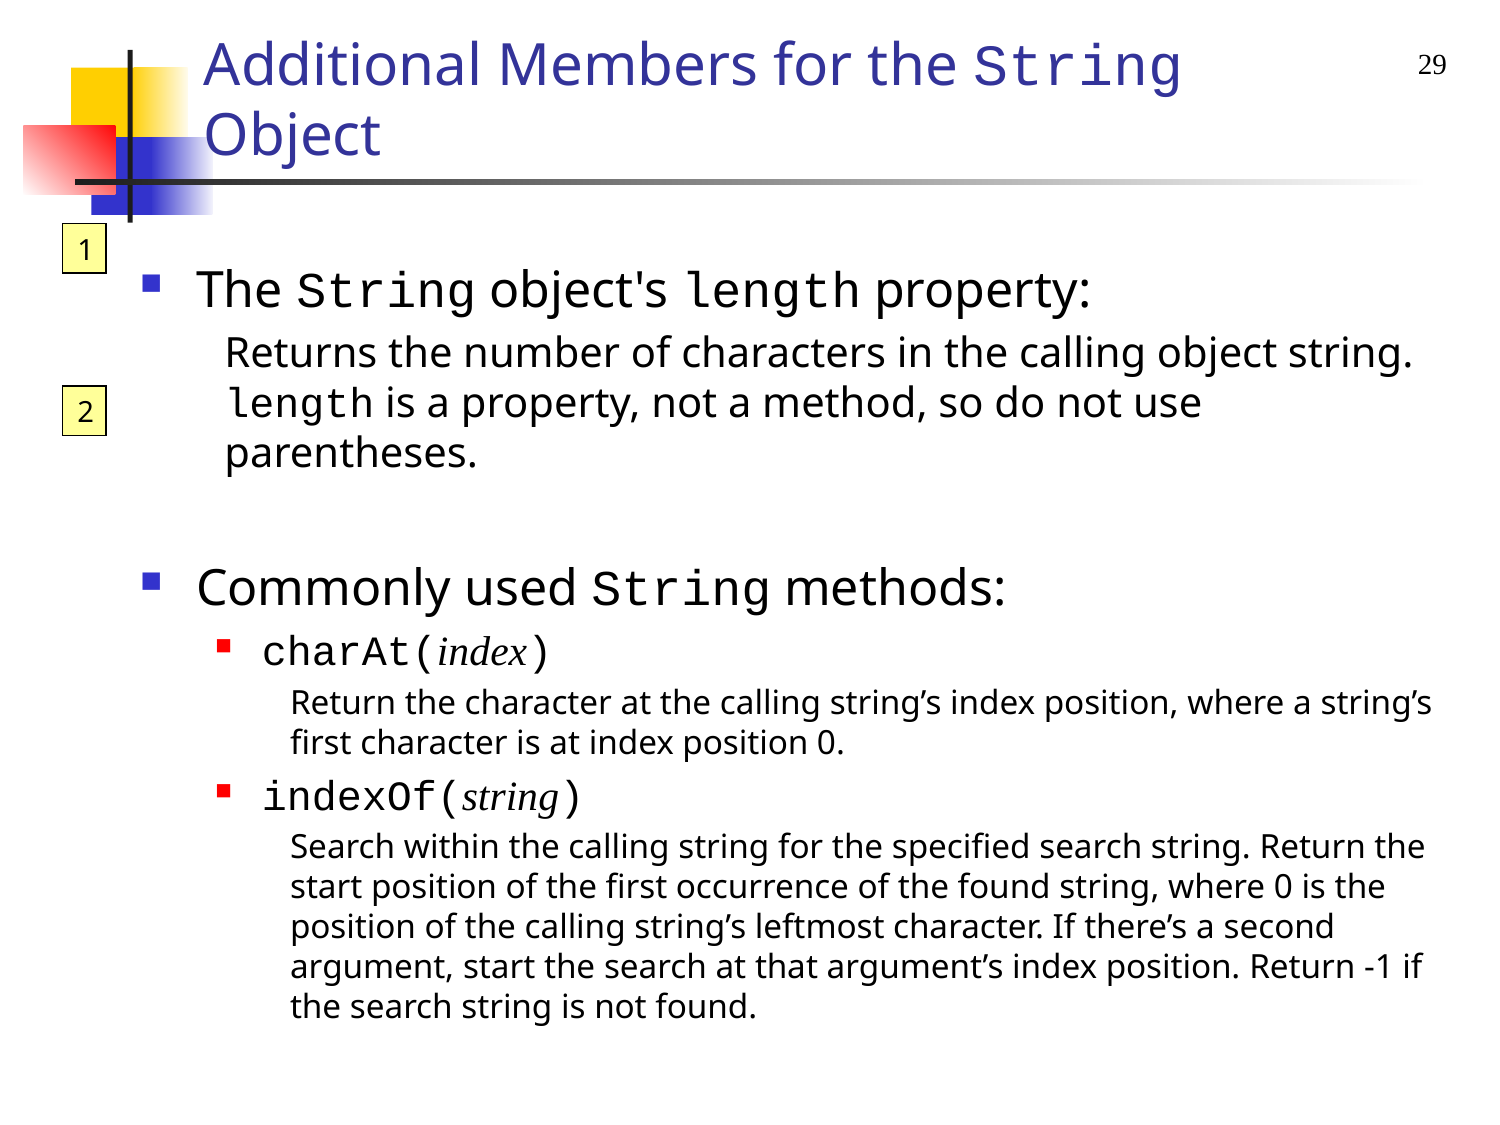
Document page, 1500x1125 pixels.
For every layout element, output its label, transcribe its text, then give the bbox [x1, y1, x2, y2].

text_box 2 [62, 385, 107, 436]
list The String object's length property: Returns the number of characters in the calling object string. length is a property, not a method, so do not use parentheses. Commonly used String methods: charAt(index) Return the character at the calling string’s index position, where a string’s first character is at index position 0. indexOf(string) Search within the calling string for the specified search string. Return the start position of the first occurrence of the found string, where 0 is the position of the calling string’s leftmost character. If there’s a second argument, start the search at that argument’s index position. Return -1 if the search string is not found. [125, 249, 1463, 1075]
title Additional Members for the String Object [188, 50, 1338, 175]
slide_number 29 [1399, 37, 1463, 101]
text_box 1 [62, 223, 107, 274]
